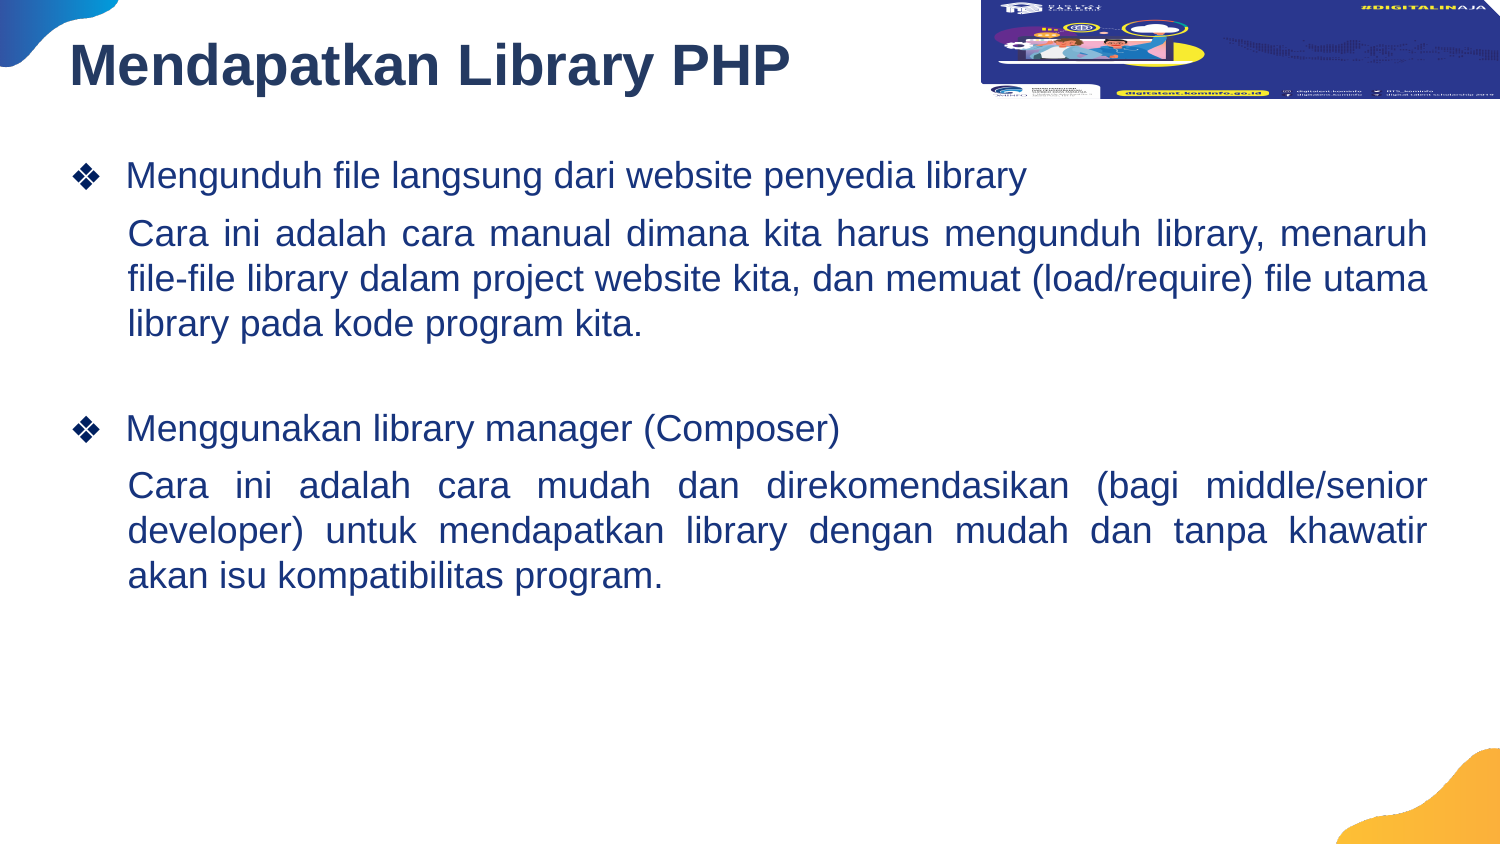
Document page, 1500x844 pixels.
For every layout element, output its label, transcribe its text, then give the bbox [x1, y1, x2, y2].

text_box Mendapatkan Library PHP [54, 19, 977, 105]
picture [1334, 740, 1500, 844]
text_box Mengunduh file langsung dari website penyedia library Cara ini adalah cara manual dimana kita harus mengunduh library, menaruh file-file library dalam project website kita, dan memuat (load/require) file utama library pada kode program kita. Menggunakan library manager (Composer) Cara ini adalah cara mudah dan direkomendasikan (bagi middle/senior developer) untuk mendapatkan library dengan mudah dan tanpa khawatir akan isu kompatibilitas program. [54, 143, 1443, 604]
picture [0, 0, 120, 73]
picture [980, 0, 1500, 100]
